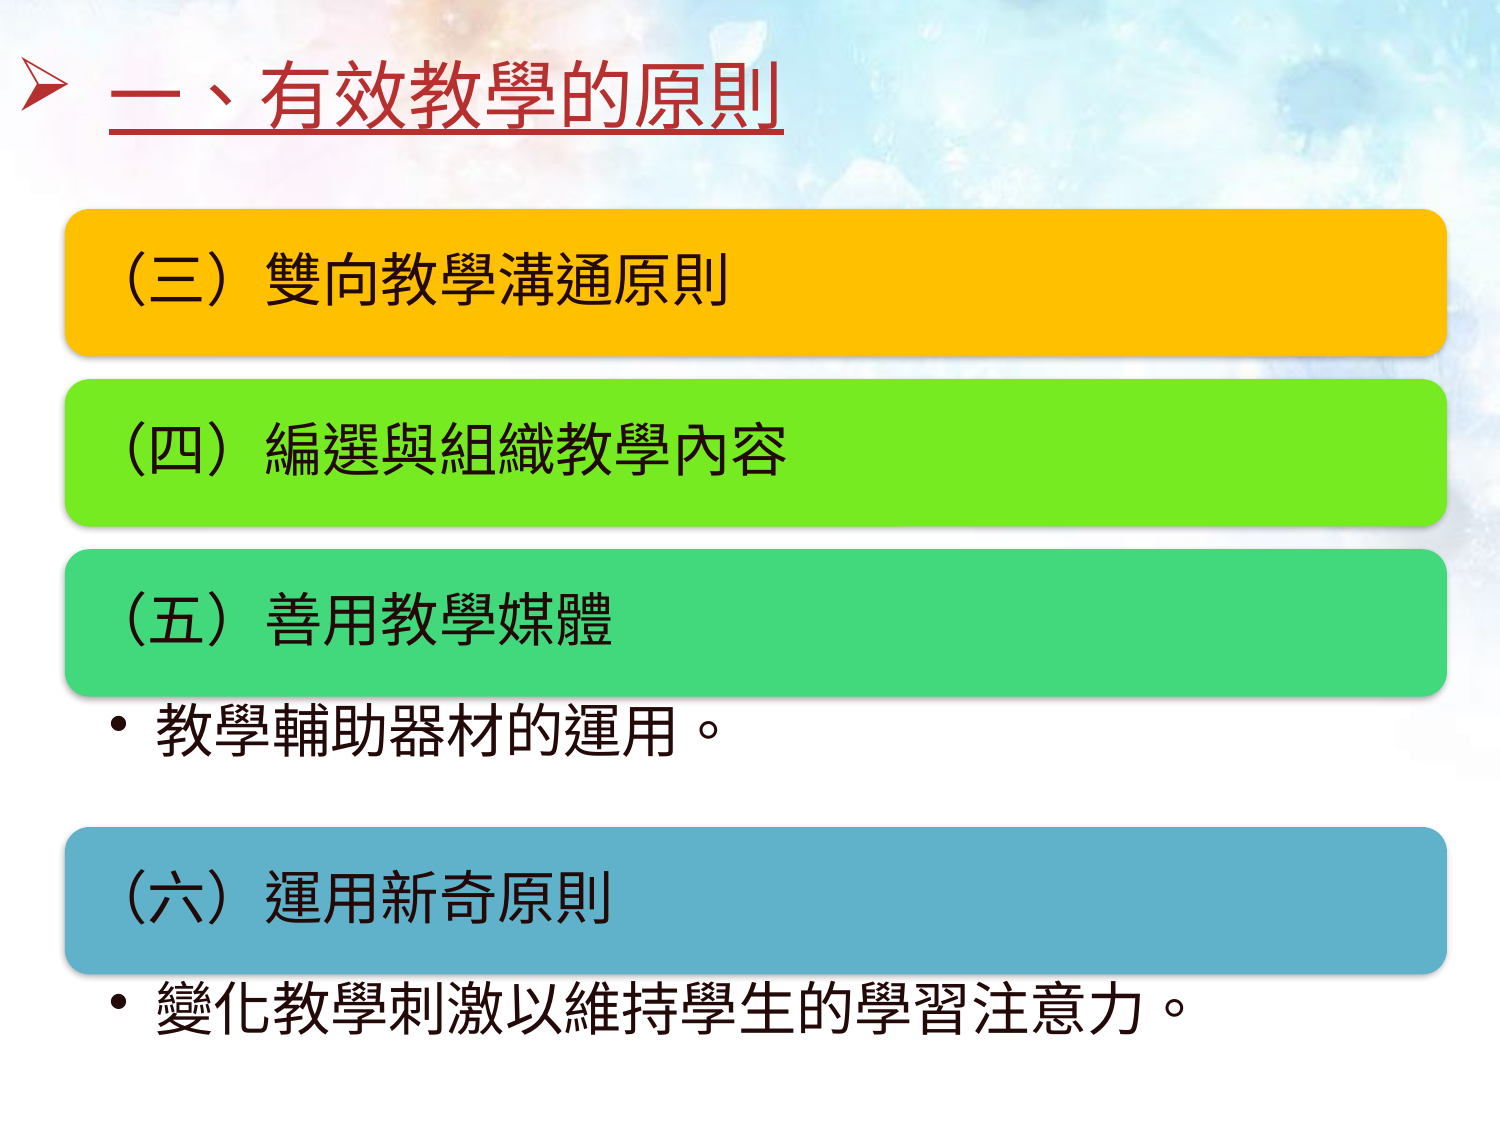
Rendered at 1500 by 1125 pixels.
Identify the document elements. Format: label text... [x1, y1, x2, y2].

title 一、有效教學的原則 [0, 0, 1179, 188]
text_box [64, 207, 1448, 1107]
